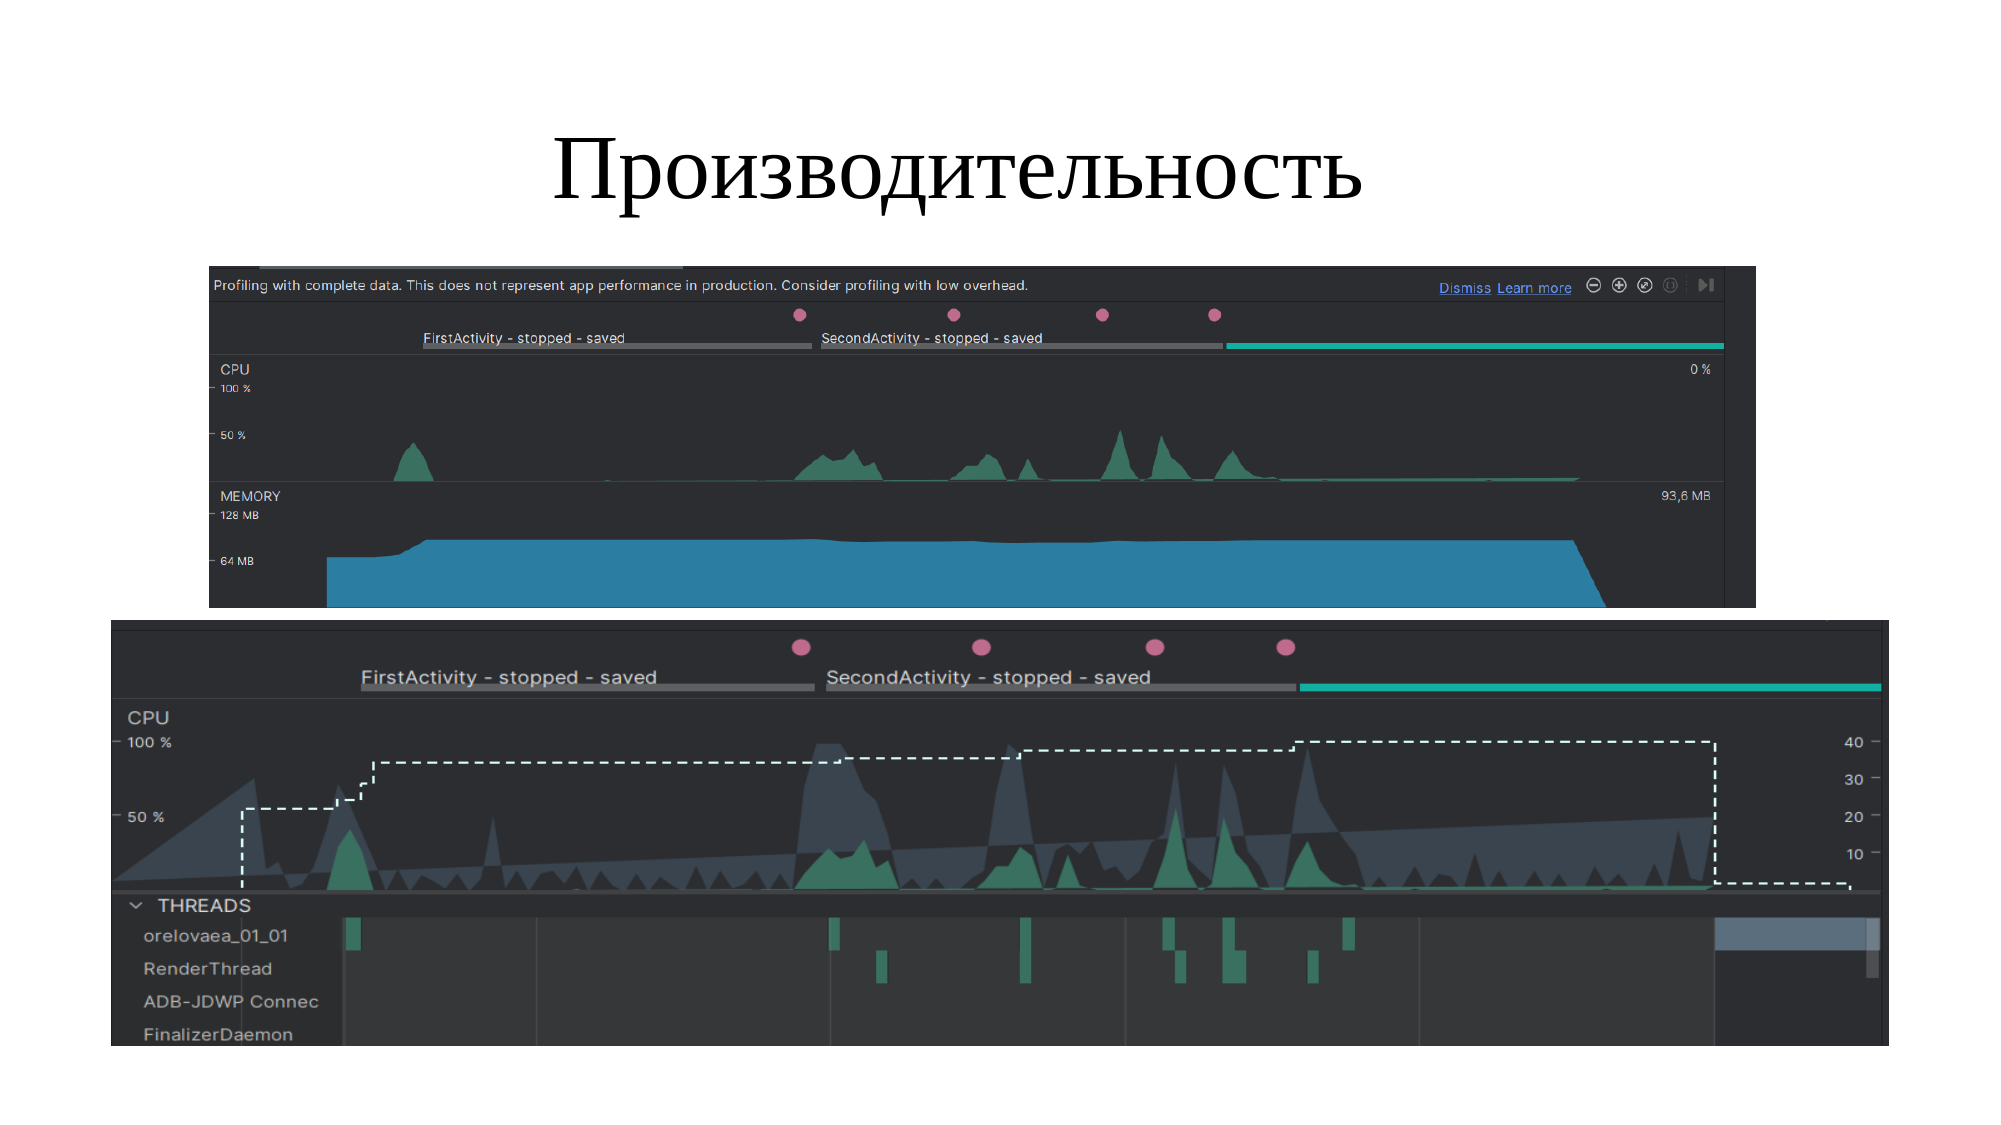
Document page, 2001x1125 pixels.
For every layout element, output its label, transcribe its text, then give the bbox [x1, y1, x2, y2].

title Производительность [96, 59, 1822, 278]
picture [111, 620, 1889, 1046]
picture [209, 266, 1756, 608]
